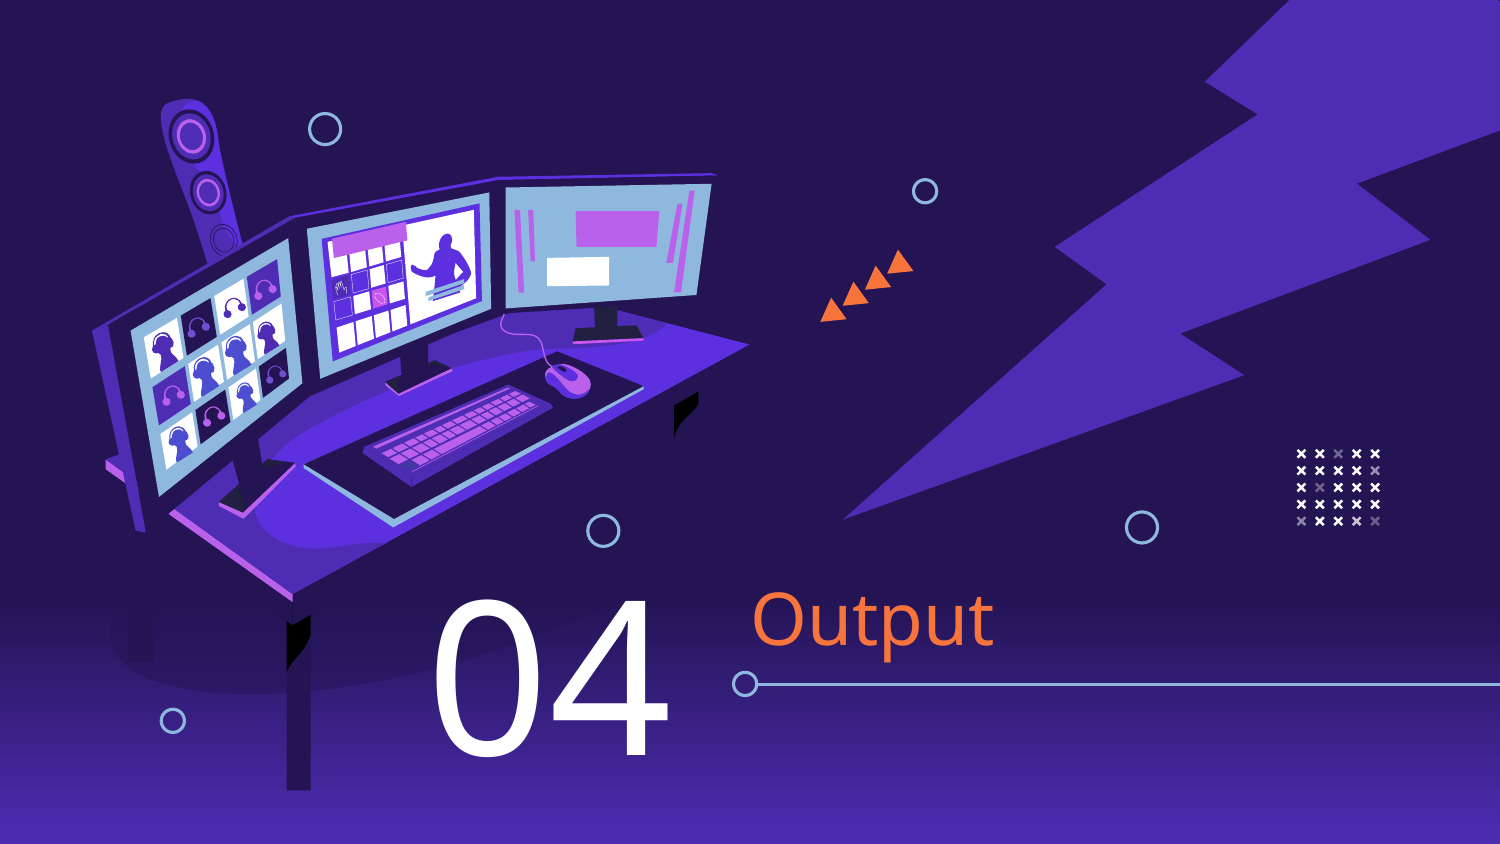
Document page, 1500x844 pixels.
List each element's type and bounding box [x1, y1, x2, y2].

text_box [160, 113, 1384, 733]
text_box [84, 98, 751, 791]
